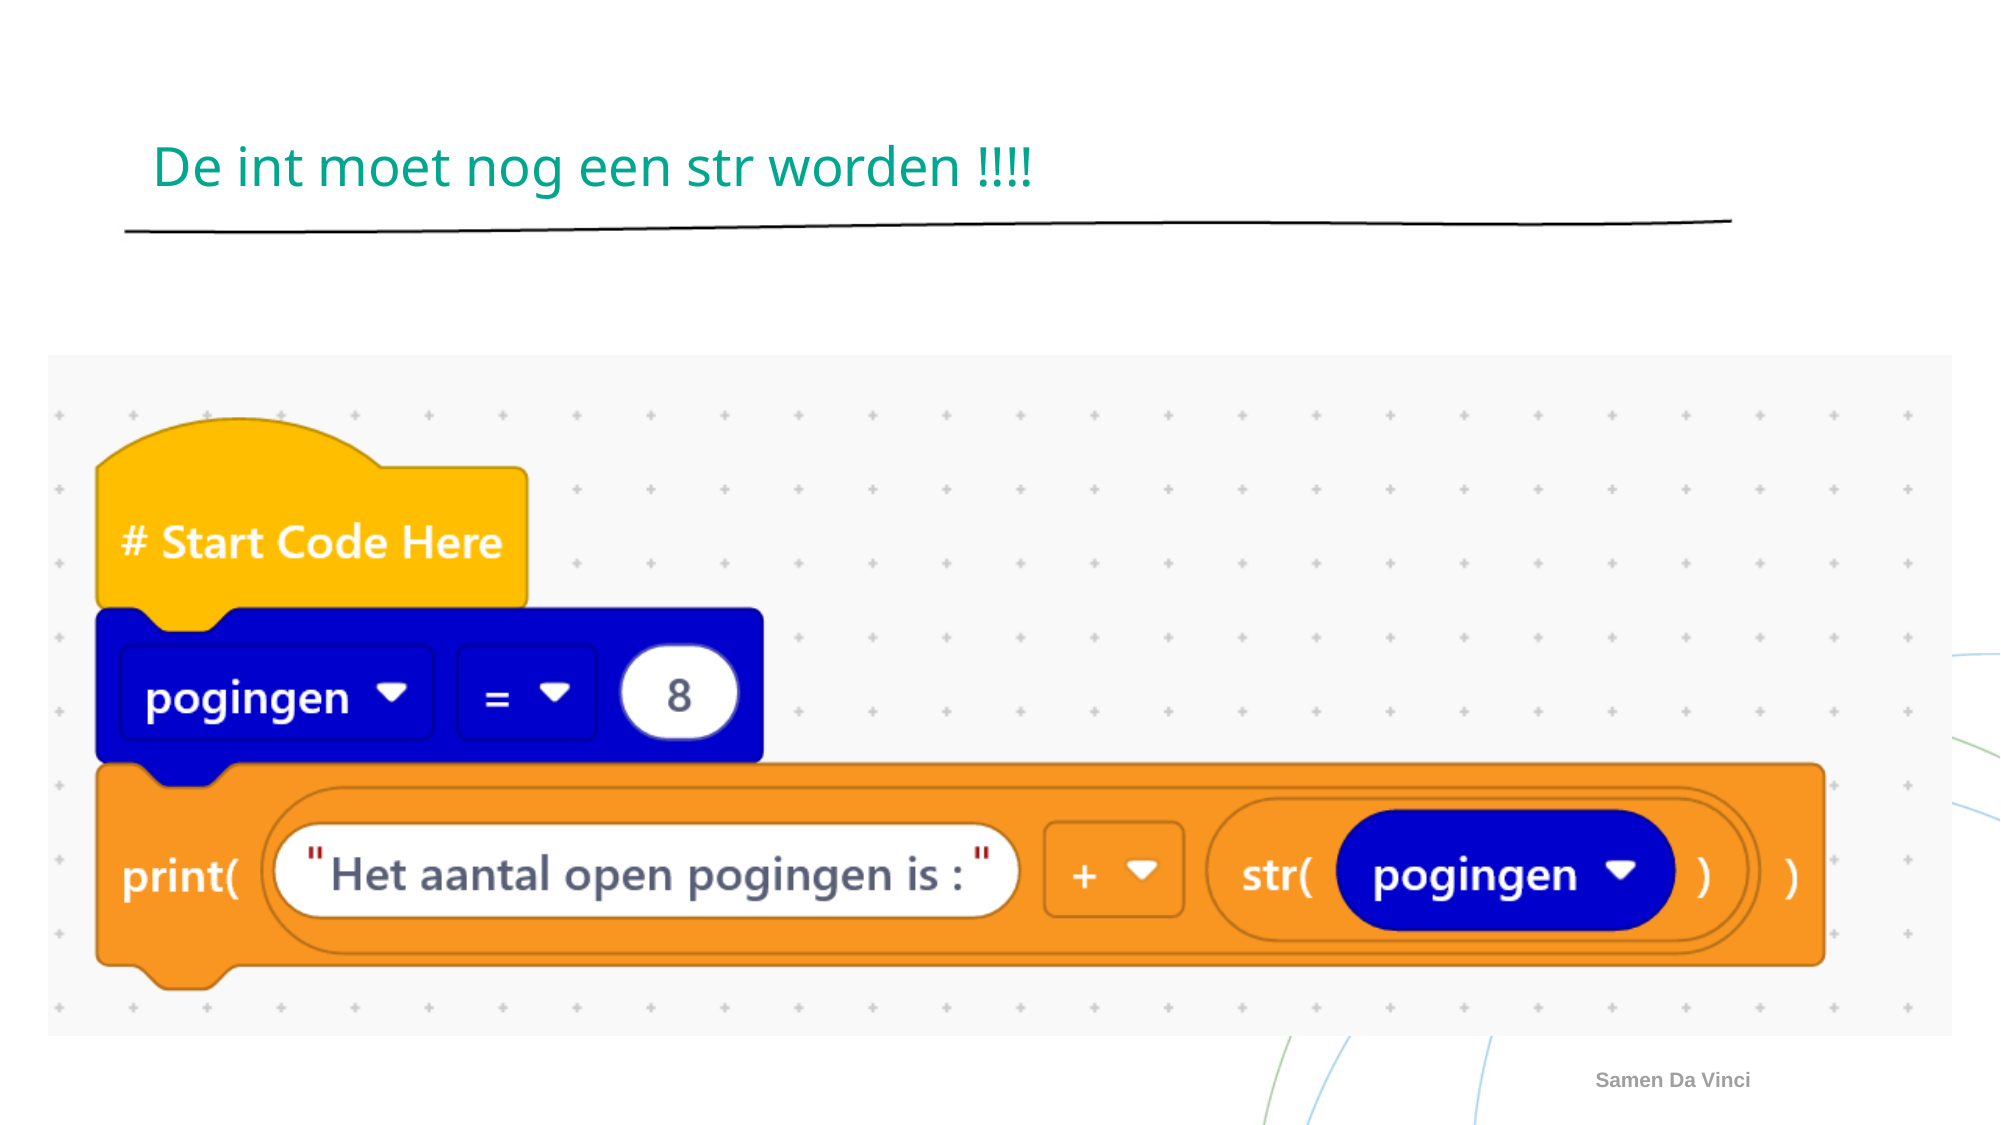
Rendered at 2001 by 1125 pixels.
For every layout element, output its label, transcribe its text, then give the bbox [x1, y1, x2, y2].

title De int moet nog een str worden !!!! [137, 59, 1863, 278]
picture [0, 0, 2001, 1125]
